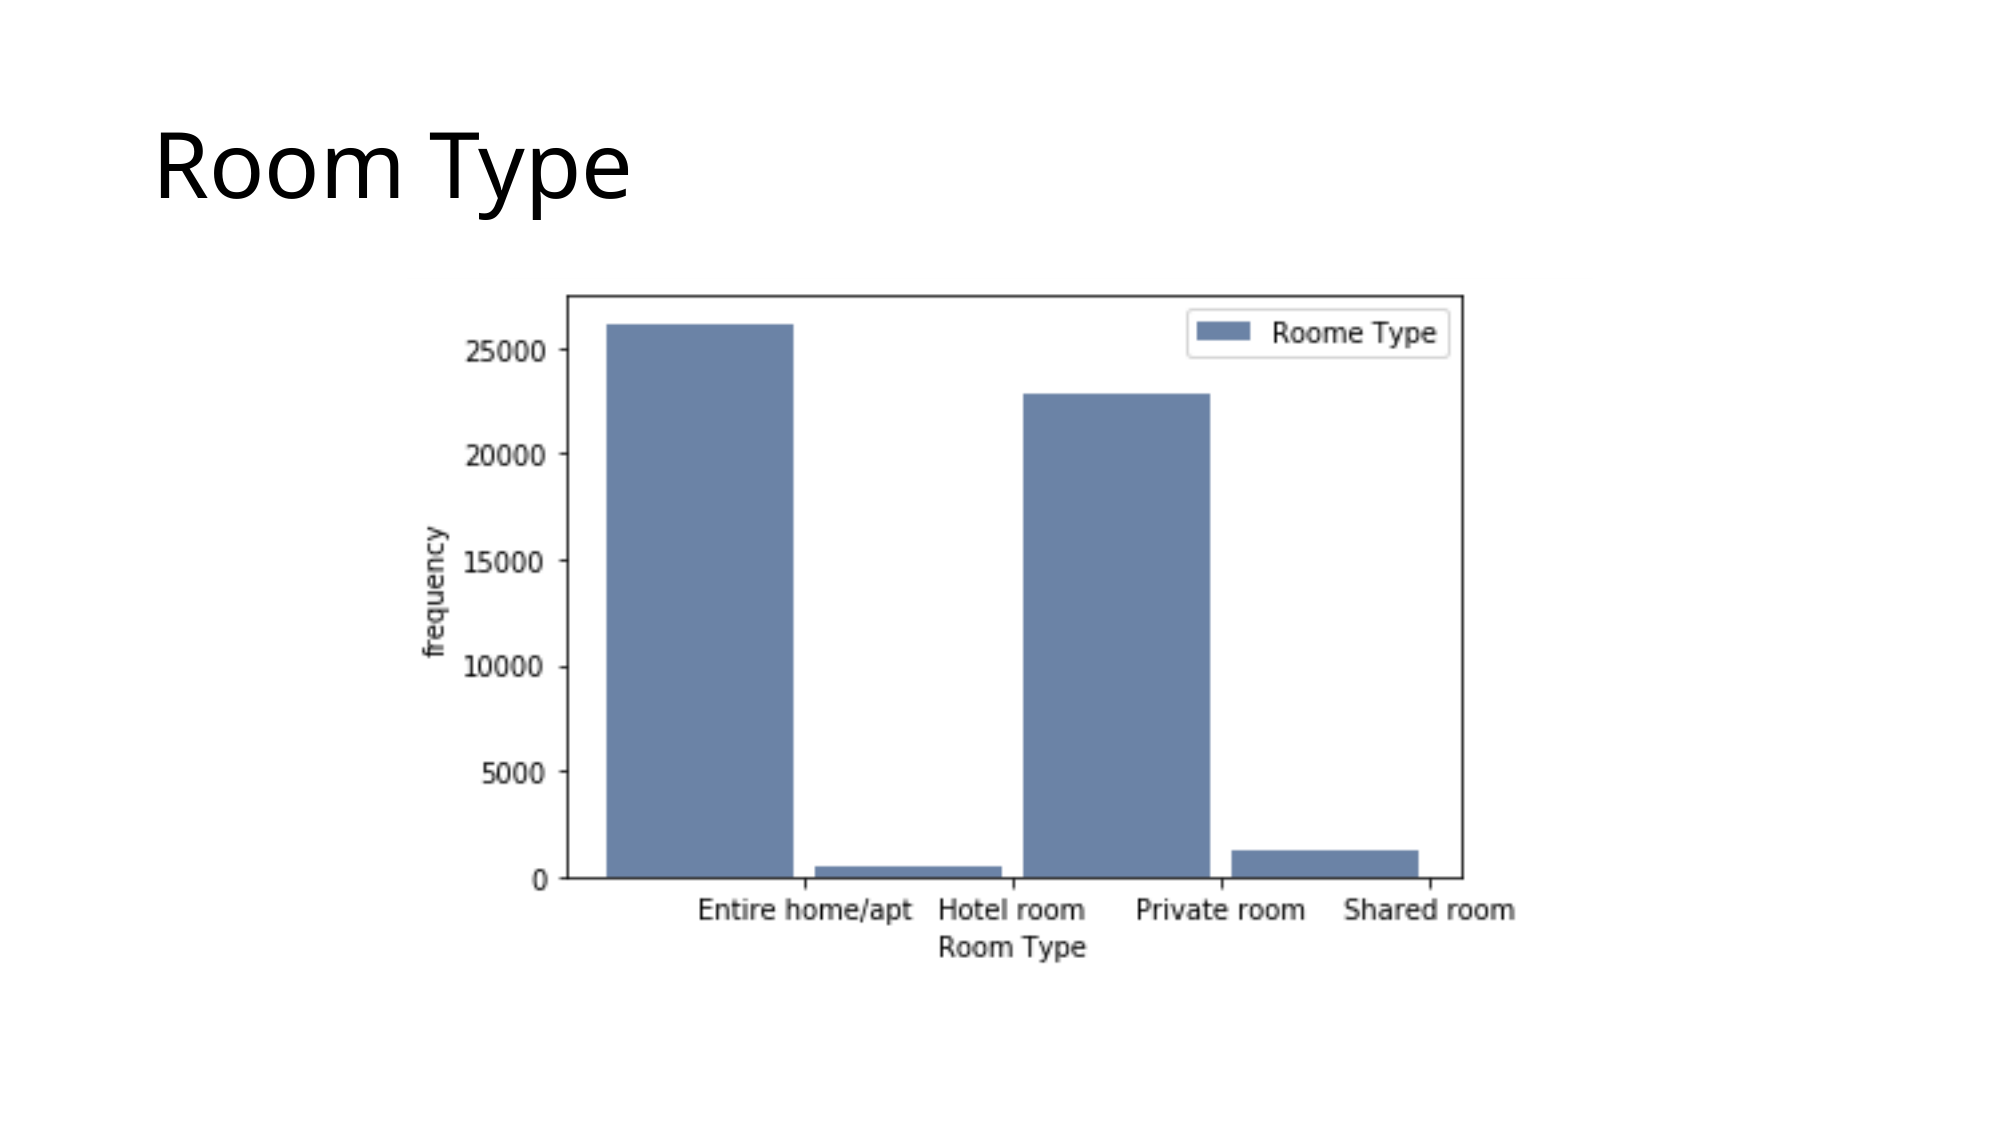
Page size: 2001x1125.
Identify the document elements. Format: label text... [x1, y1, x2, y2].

picture [407, 277, 1593, 999]
title Room Type [137, 59, 1863, 278]
